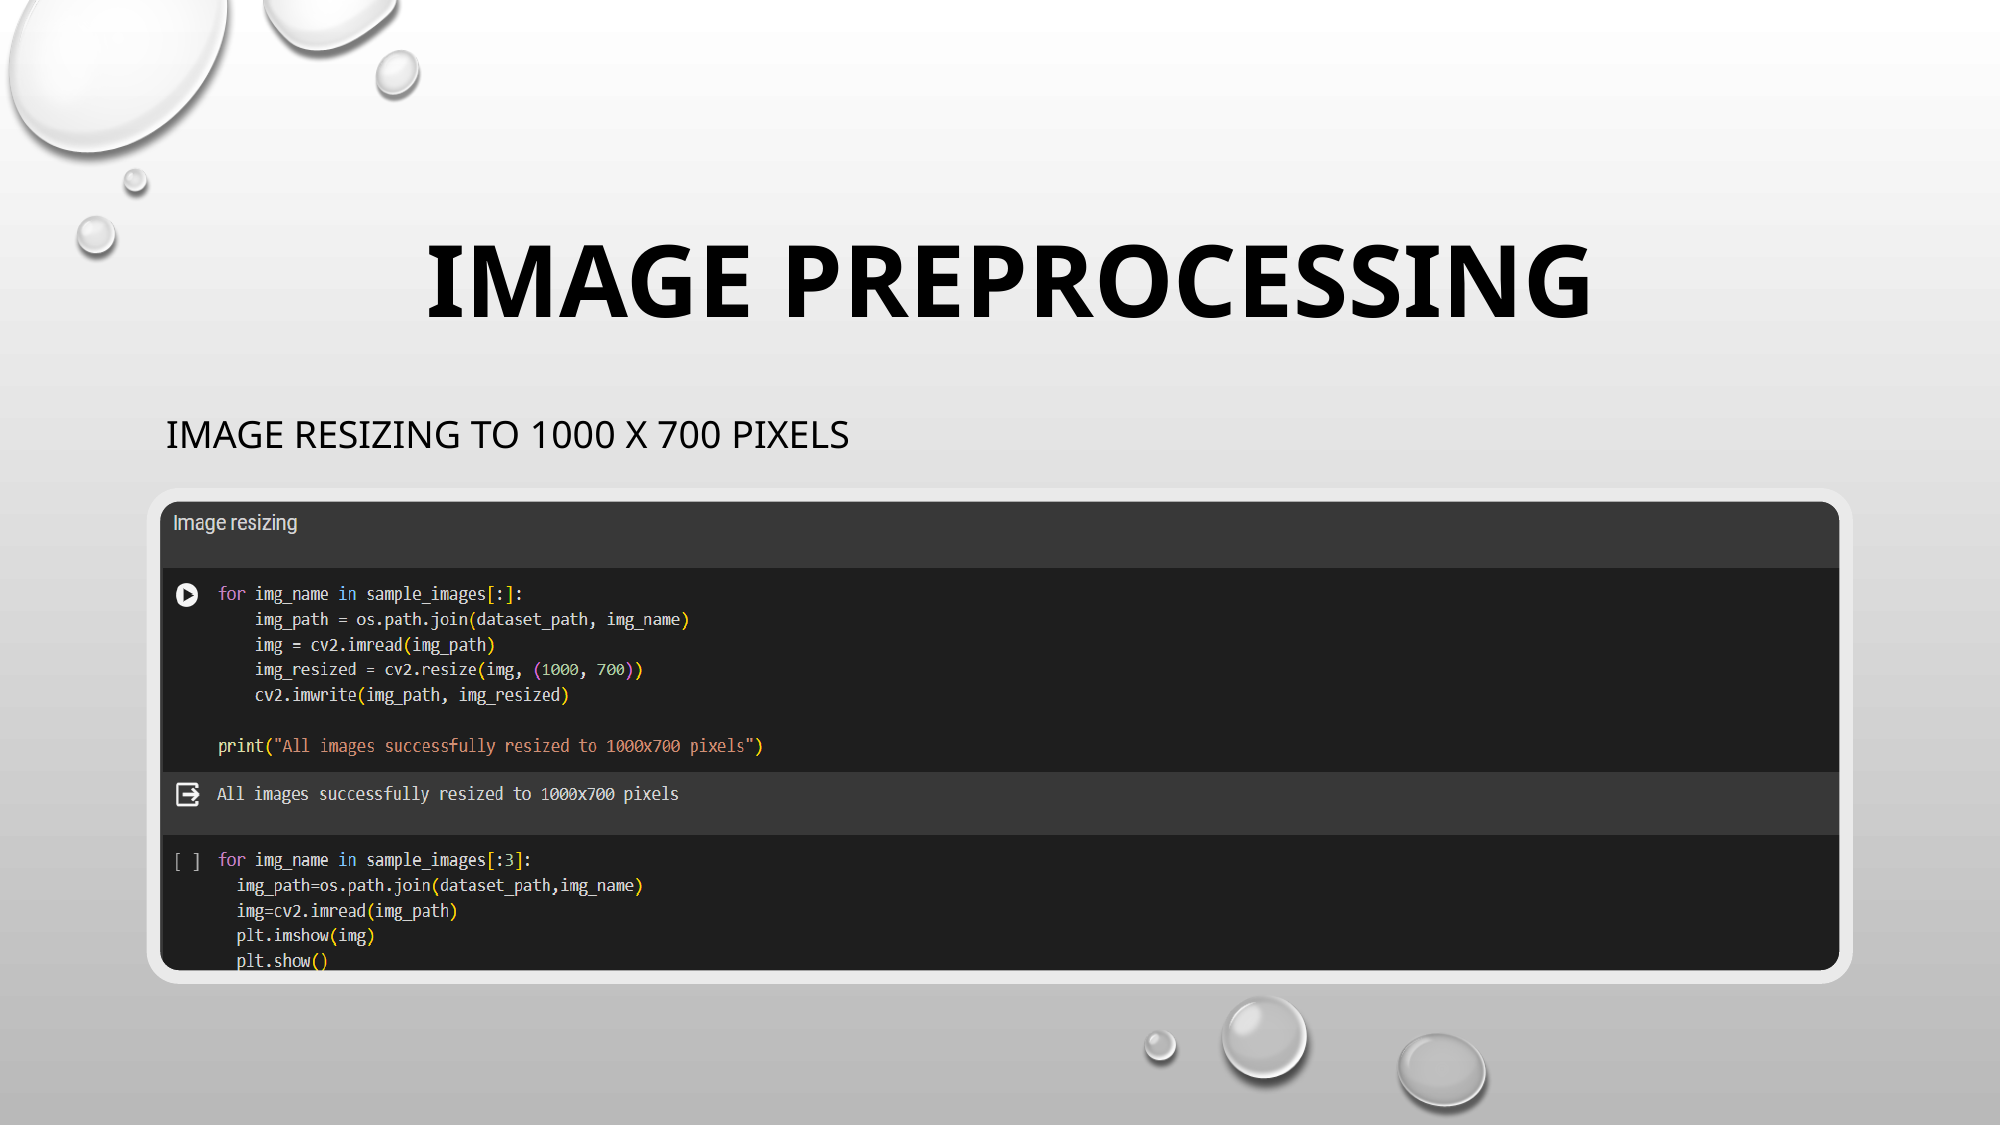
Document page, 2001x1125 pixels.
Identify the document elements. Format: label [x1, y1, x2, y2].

picture [0, 0, 2000, 1125]
list [578, 494, 1847, 978]
